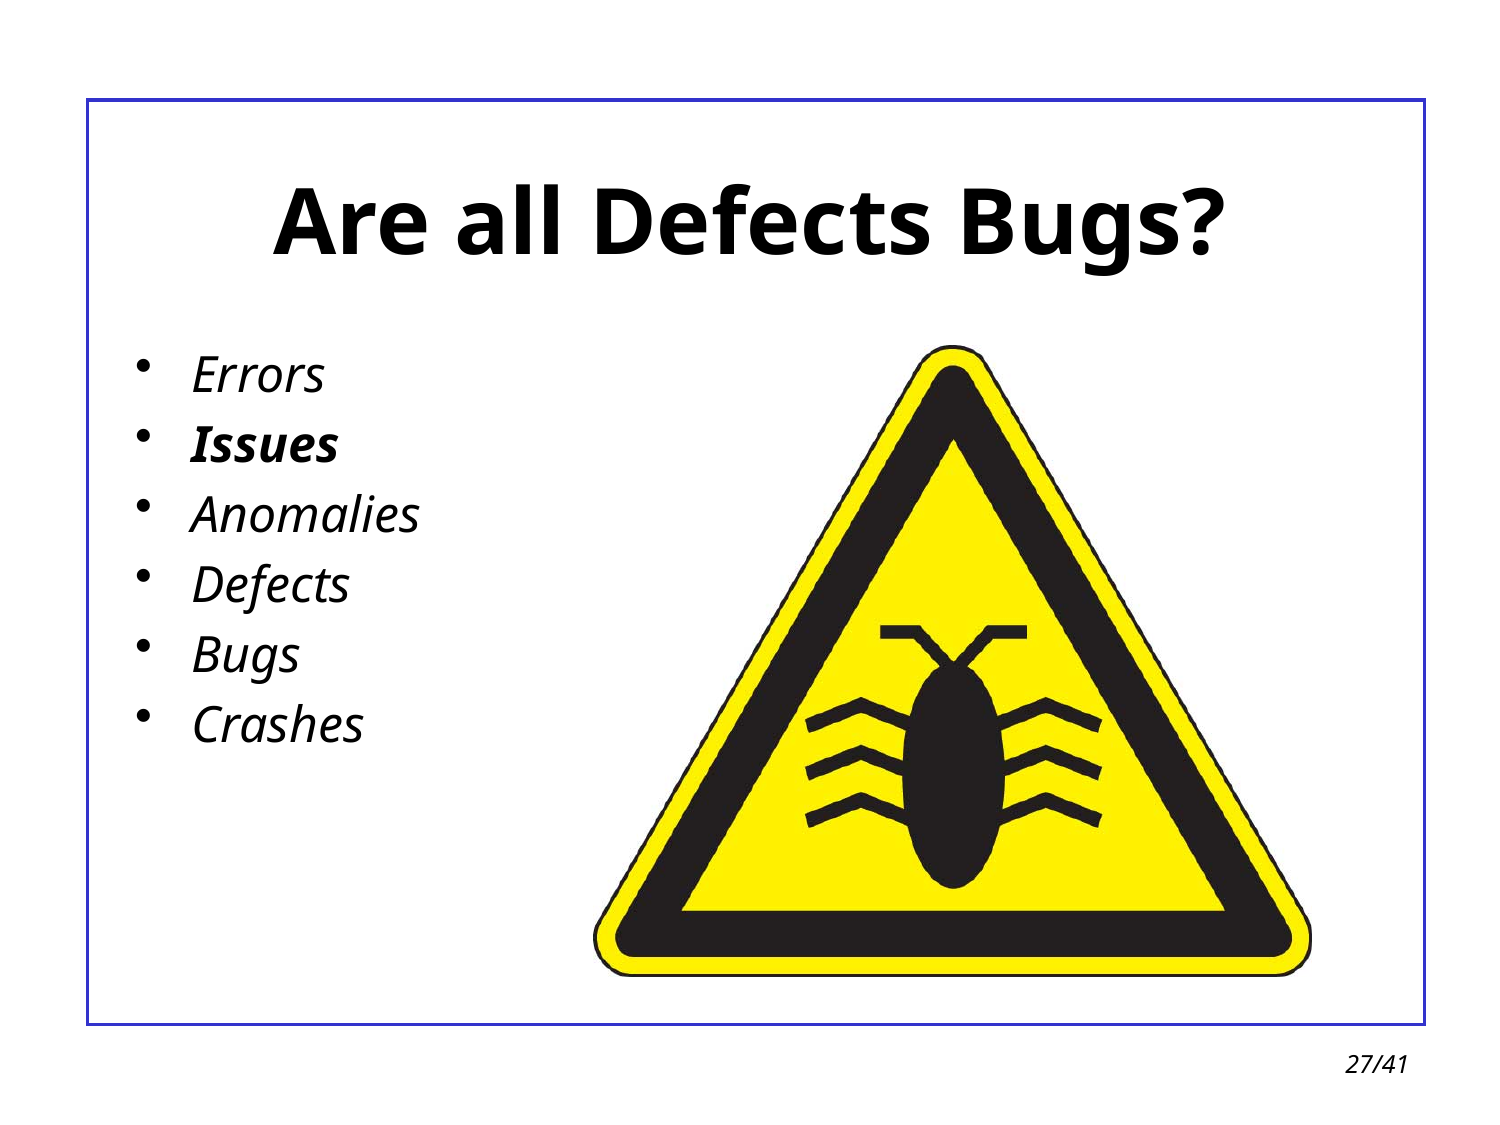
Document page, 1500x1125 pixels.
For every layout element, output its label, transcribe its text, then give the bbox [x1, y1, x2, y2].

picture [593, 344, 1312, 977]
title Are all Defects Bugs? [112, 128, 1388, 308]
list Errors Issues Anomalies Defects Bugs Crashes [119, 334, 1388, 1001]
